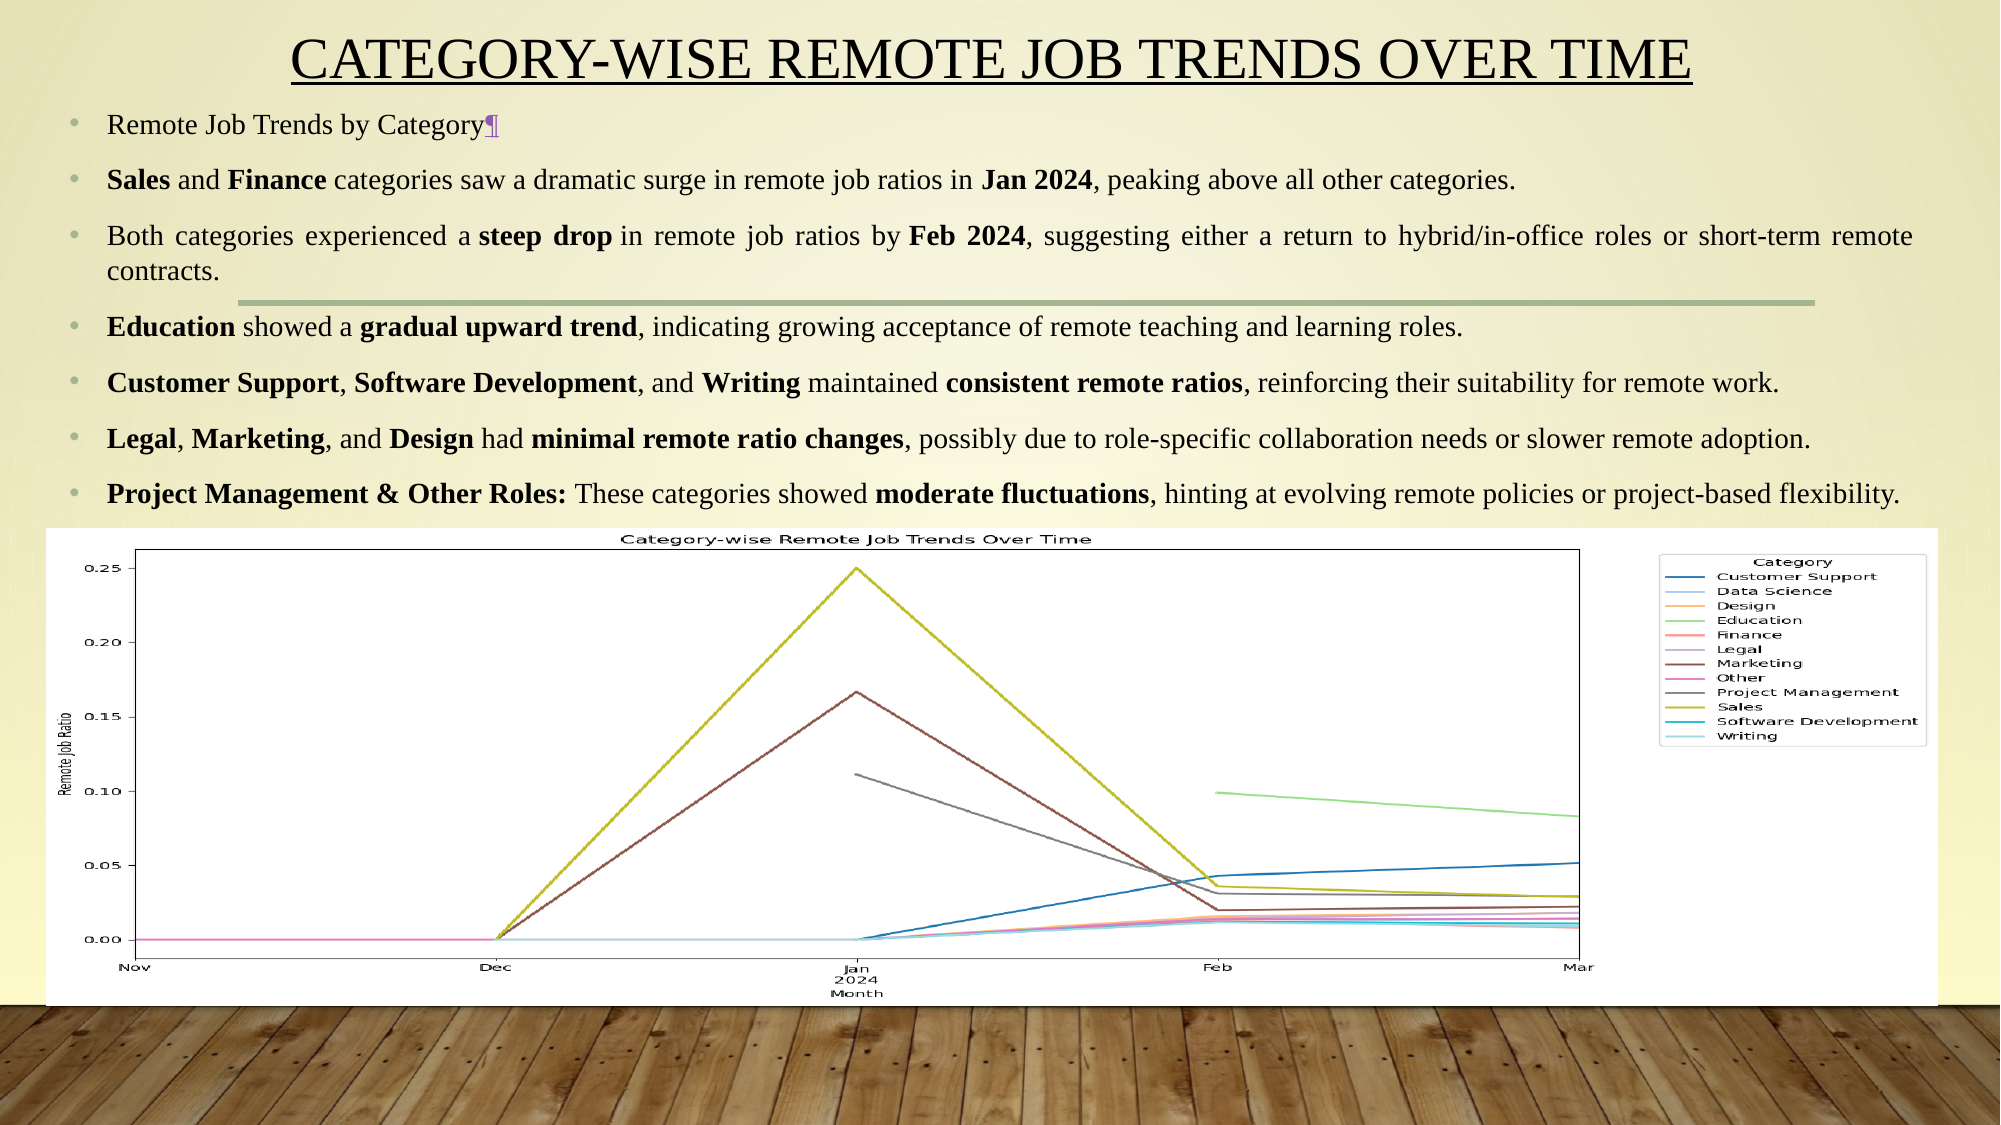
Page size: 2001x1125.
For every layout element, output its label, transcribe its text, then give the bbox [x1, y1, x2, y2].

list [46, 528, 1938, 1007]
title Category-wise Remote Job Trends Over Time [46, 20, 1938, 98]
list Remote Job Trends by Category¶ Sales and Finance categories saw a dramatic surge in remote job ratios in Jan 2024, peaking above all other categories. Both categories experienced a steep drop in remote job ratios by Feb 2024, suggesting either a return to hybrid/in-office roles or short-term remote contracts. Education showed a gradual upward trend, indicating growing acceptance of remote teaching and learning roles. Customer Support, Software Development, and Writing maintained consistent remote ratios, reinforcing their suitability for remote work. Legal, Marketing, and Design had minimal remote ratio changes, possibly due to role-specific collaboration needs or slower remote adoption. Project Management & Other Roles: These categories showed moderate fluctuations, hinting at evolving remote policies or project-based flexibility. [54, 97, 1930, 415]
picture [0, 1005, 2000, 1125]
